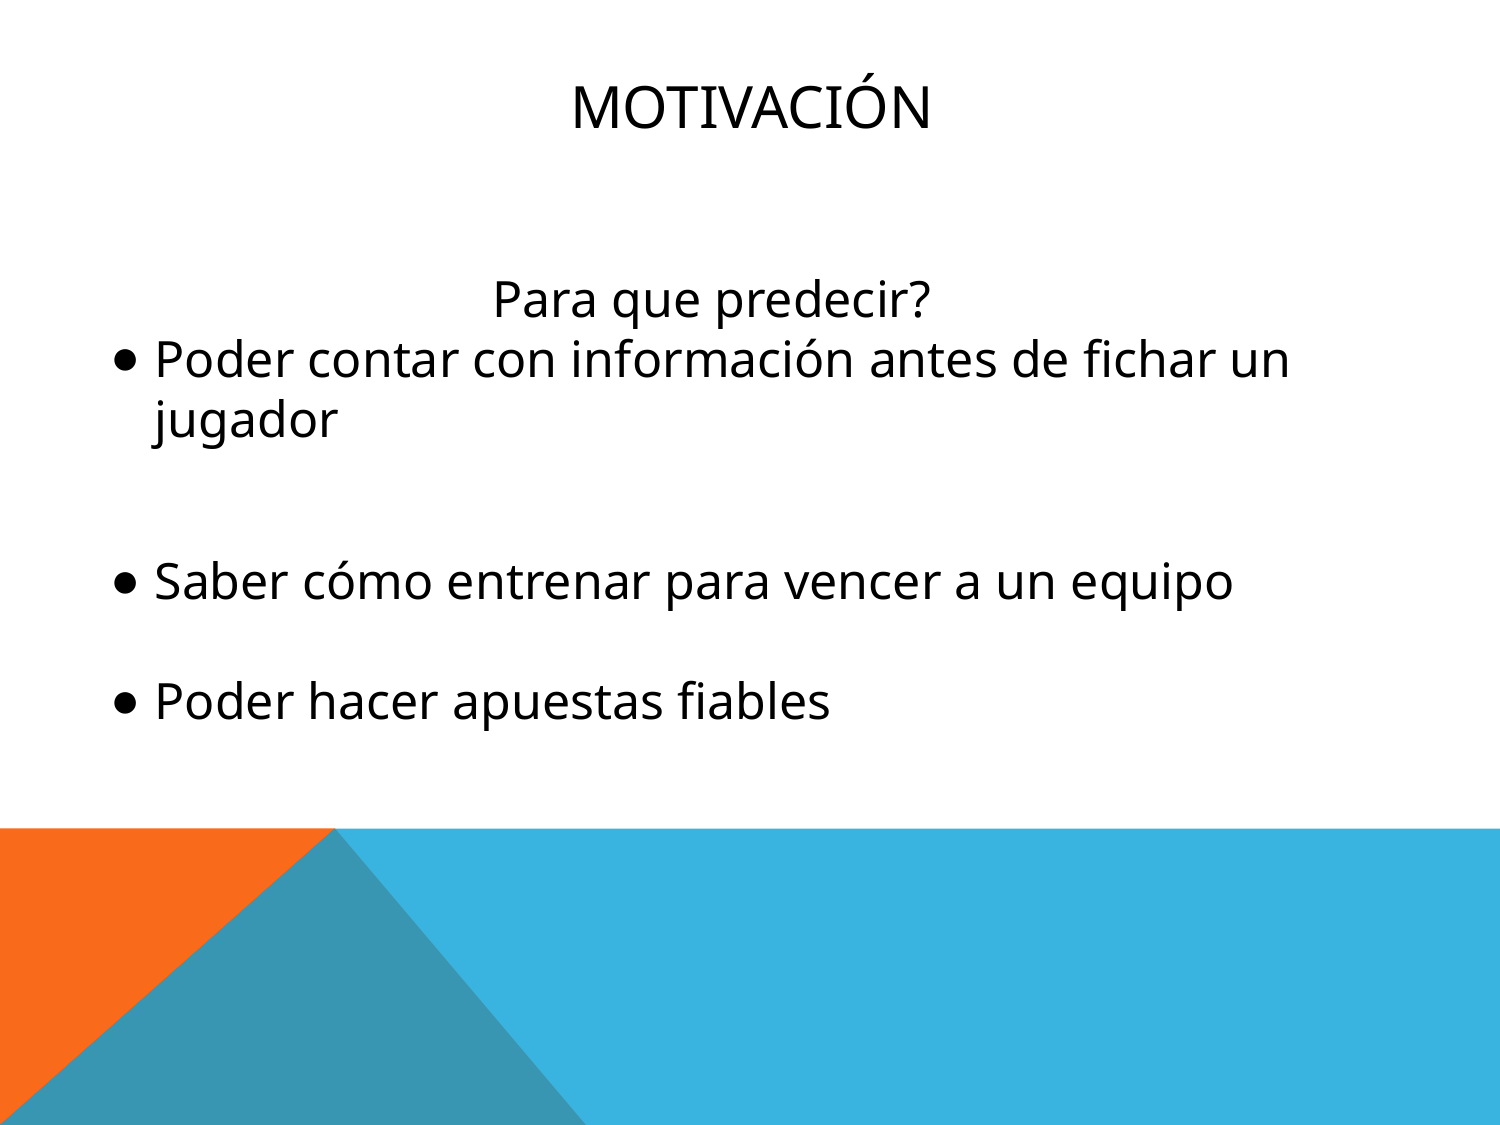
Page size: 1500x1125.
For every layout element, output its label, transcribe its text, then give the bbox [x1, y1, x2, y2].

list Para que predecir? Poder contar con información antes de fichar un jugador Saber cómo entrenar para vencer a un equipo Poder hacer apuestas fiables [95, 199, 1329, 736]
title MOTIVACIÓN [135, 60, 1369, 150]
